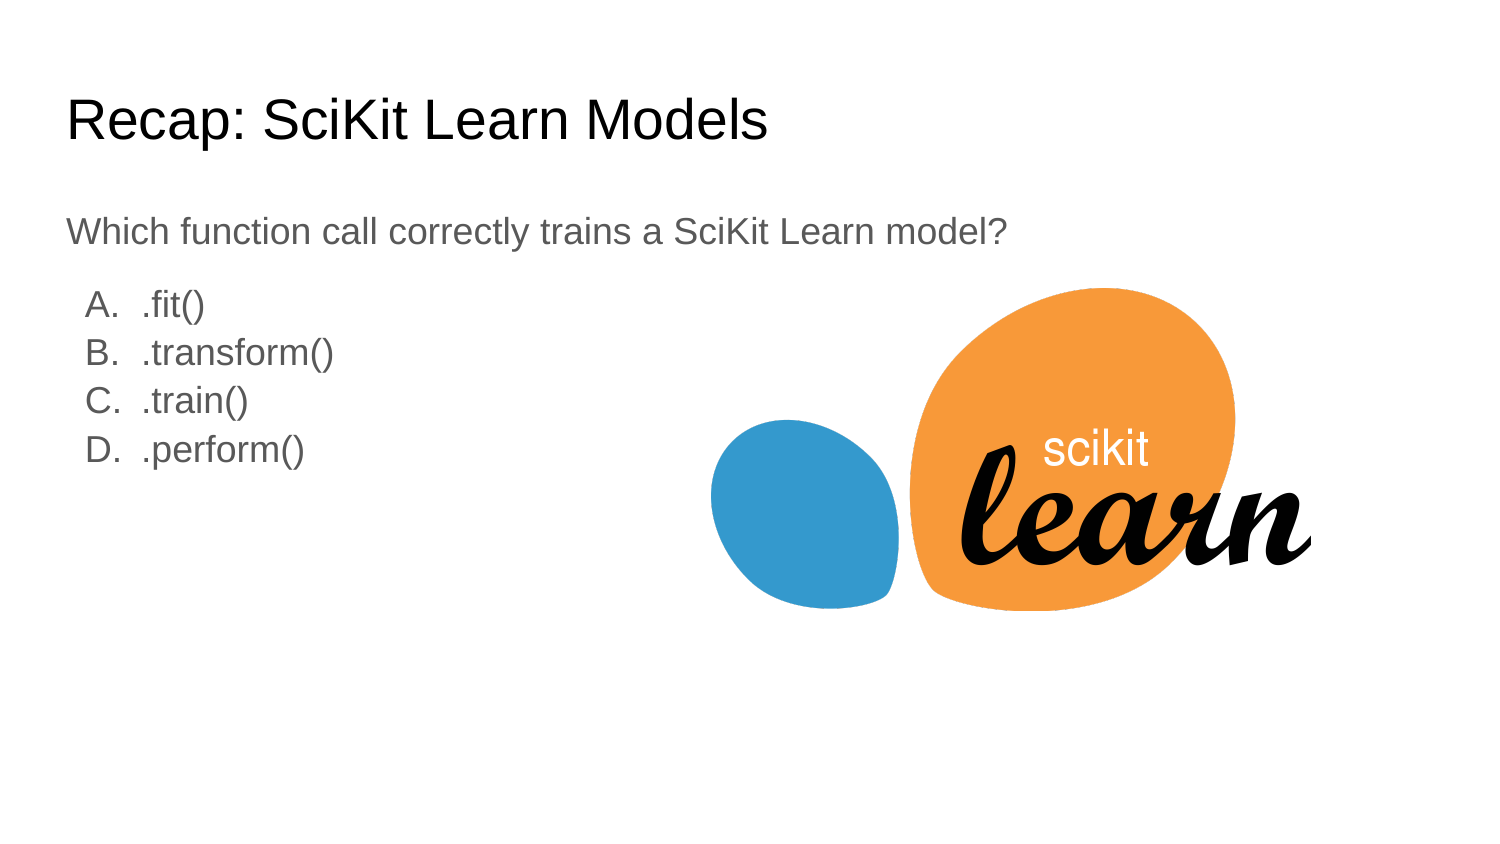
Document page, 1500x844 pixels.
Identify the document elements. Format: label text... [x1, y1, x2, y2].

picture [711, 288, 1311, 612]
title Recap: SciKit Learn Models [51, 72, 1449, 167]
list Which function call correctly trains a SciKit Learn model? .fit() .transform() .train() .perform() [51, 189, 1449, 750]
